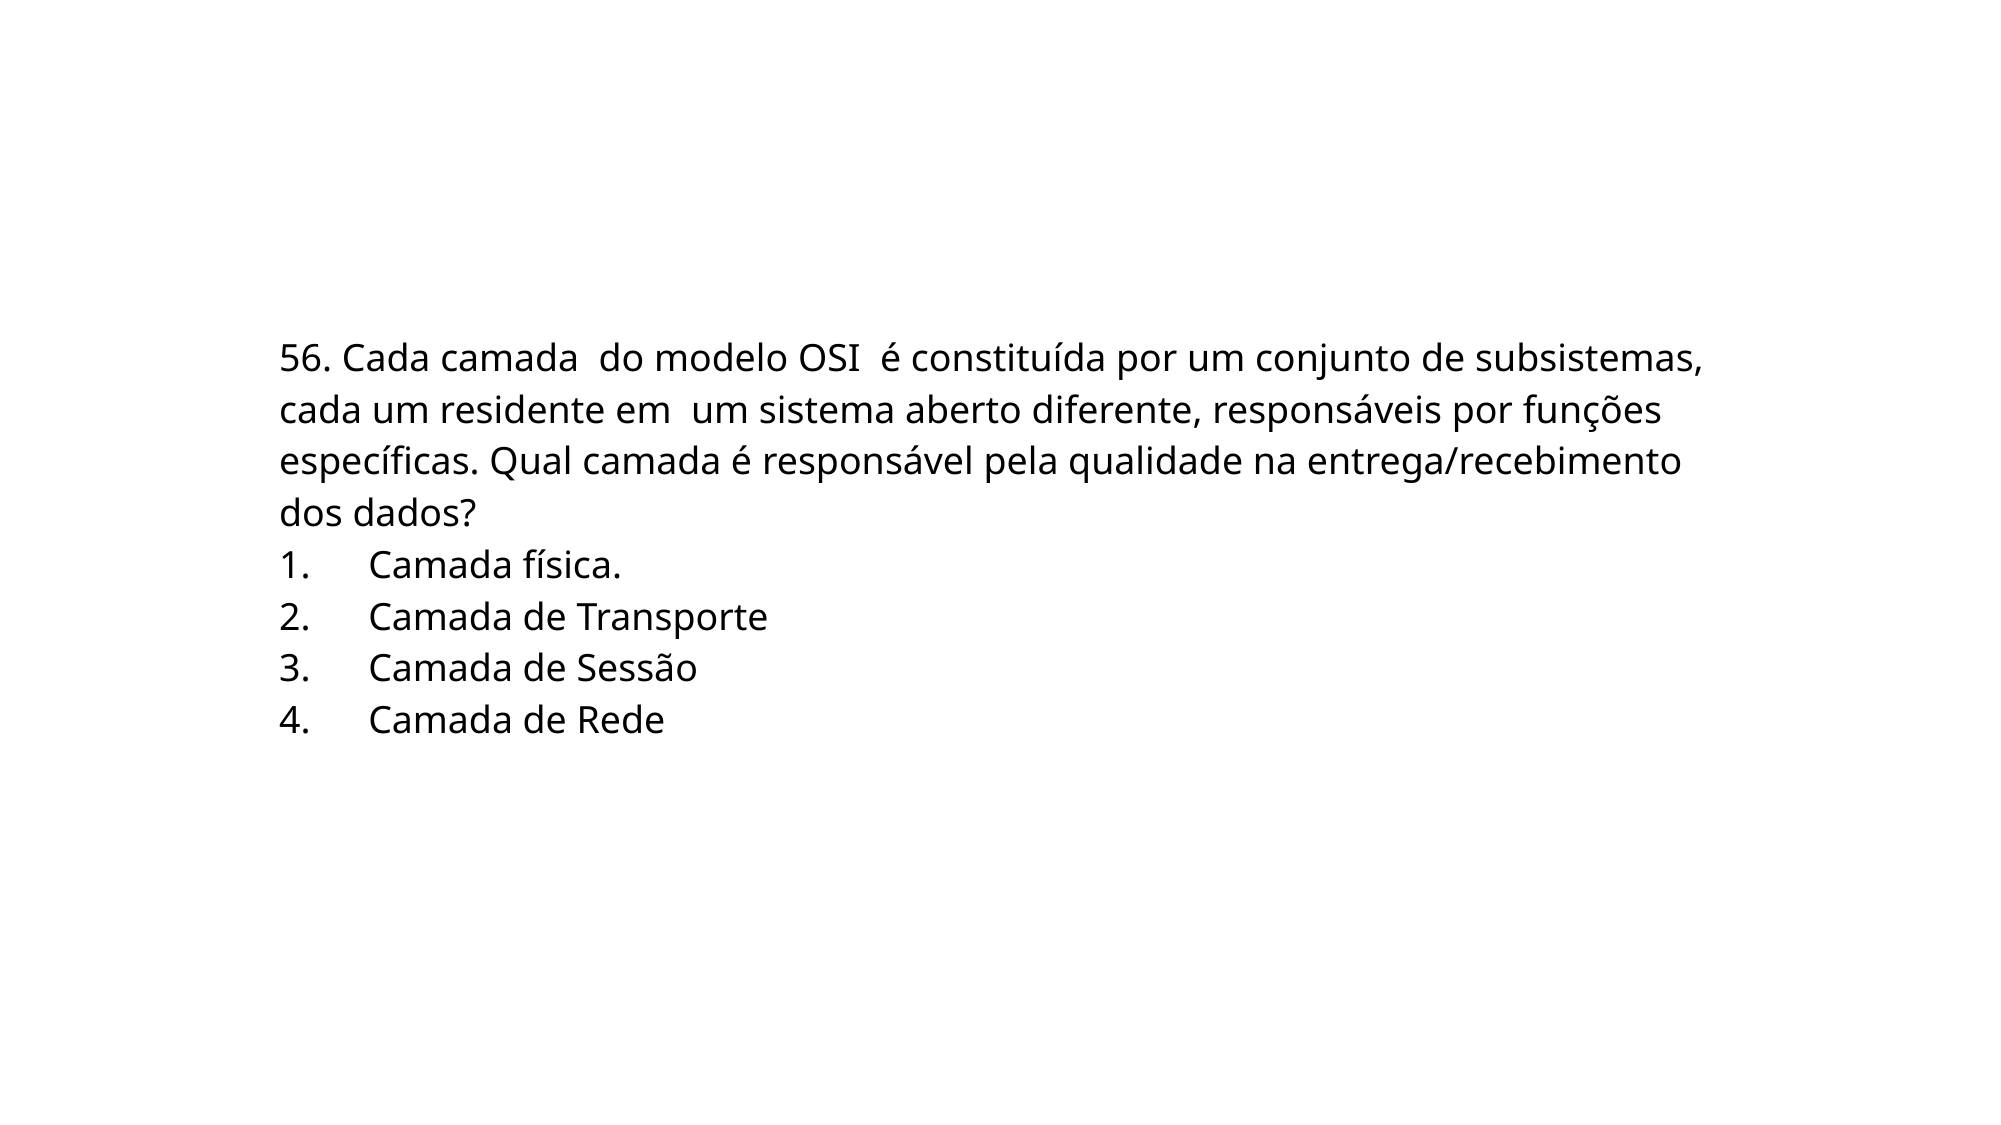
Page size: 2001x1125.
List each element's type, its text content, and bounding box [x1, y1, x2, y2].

text_box 56. Cada camada do modelo OSI é constituída por um conjunto de subsistemas, cada um residente em um sistema aberto diferente, responsáveis por funções específicas. Qual camada é responsável pela qualidade na entrega/recebimento dos dados? 1. Camada física. 2. Camada de Transporte 3. Camada de Sessão 4. Camada de Rede [264, 319, 1762, 749]
